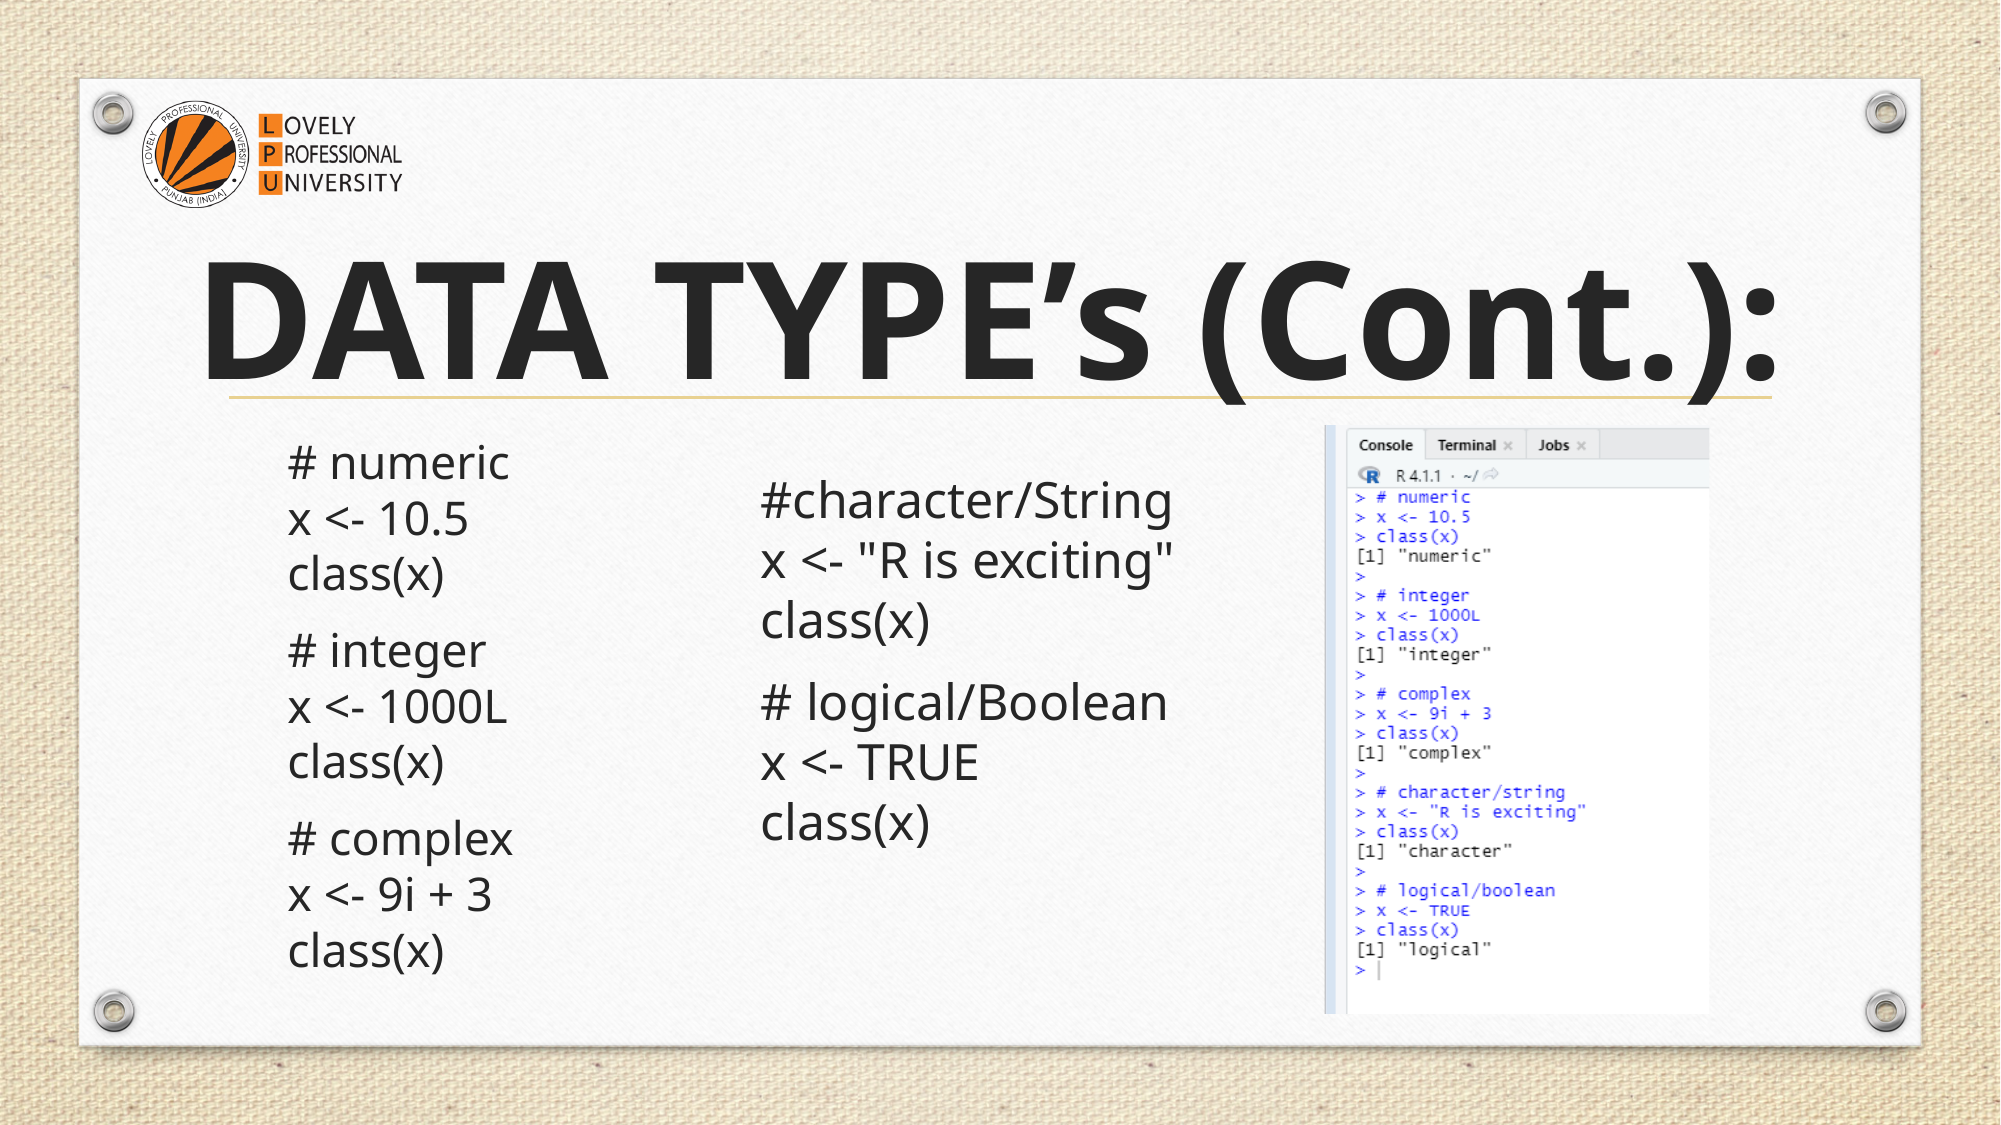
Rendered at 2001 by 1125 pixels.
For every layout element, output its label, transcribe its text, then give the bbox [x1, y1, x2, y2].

list # numeric x <- 10.5 class(x) # integer x <- 1000L class(x) # complex x <- 9i + 3 class(x) [272, 425, 617, 988]
title DATA TYPE’s (Cont.): [136, 207, 1845, 421]
text_box #character/String x <- "R is exciting" class(x) # logical/Boolean x <- TRUE class(x) [745, 460, 1196, 953]
picture [0, 0, 2001, 1125]
